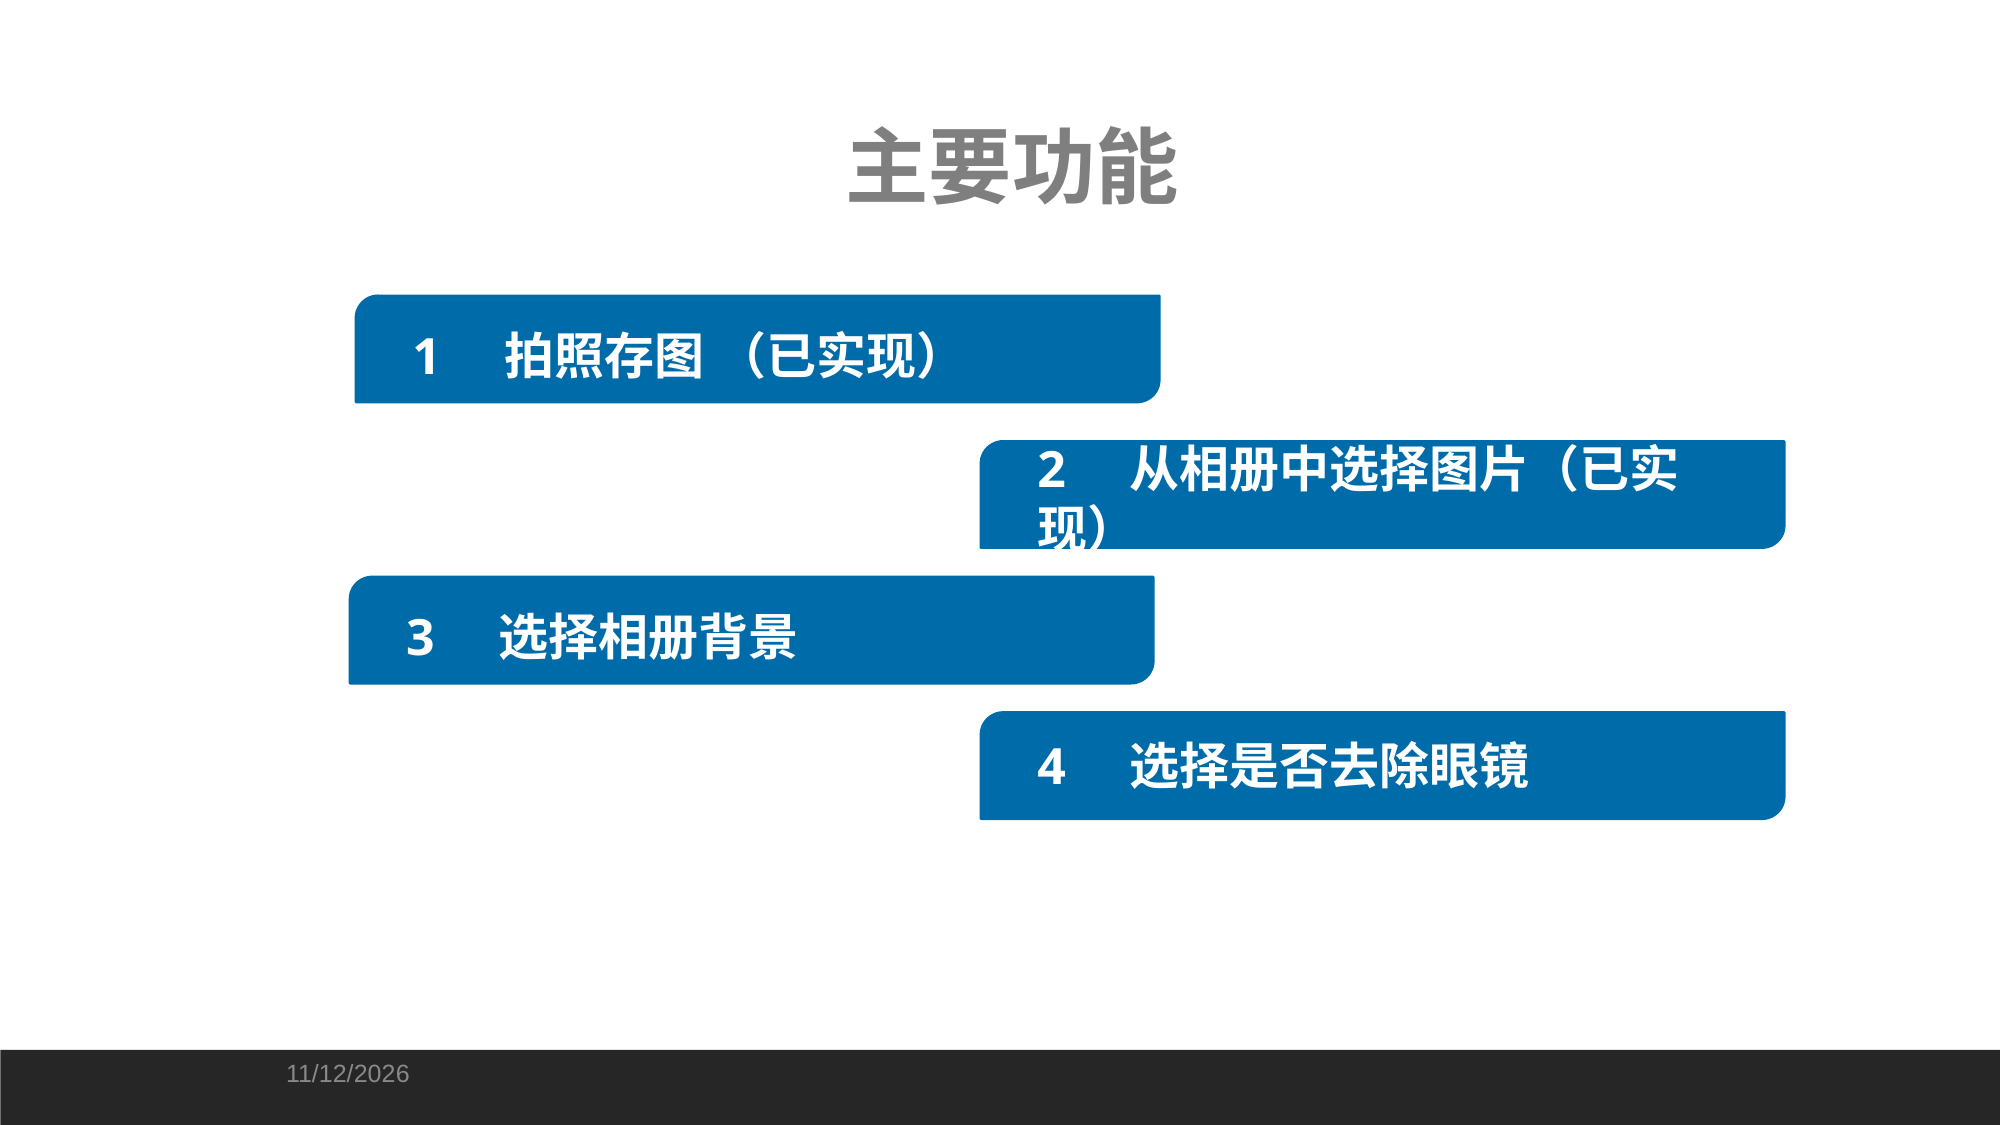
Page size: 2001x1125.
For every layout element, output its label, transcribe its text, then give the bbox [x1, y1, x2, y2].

text_box [354, 294, 1161, 404]
text_box 4 选择是否去除眼镜 [1037, 734, 1667, 795]
text_box [1741, 440, 1786, 549]
text_box 1 拍照存图 （已实现） [412, 324, 1042, 385]
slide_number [75, 1042, 425, 1103]
text_box 2 从相册中选择图片（已实现） [1037, 437, 1741, 558]
text_box [348, 575, 1155, 685]
text_box 3 选择相册背景 [406, 605, 1036, 666]
text_box 主要功能 [788, 113, 1418, 215]
text_box [979, 711, 1786, 821]
title 能反映出你的方法的最佳引文：“这 [350, 124, 2000, 763]
text_box [979, 440, 1037, 549]
